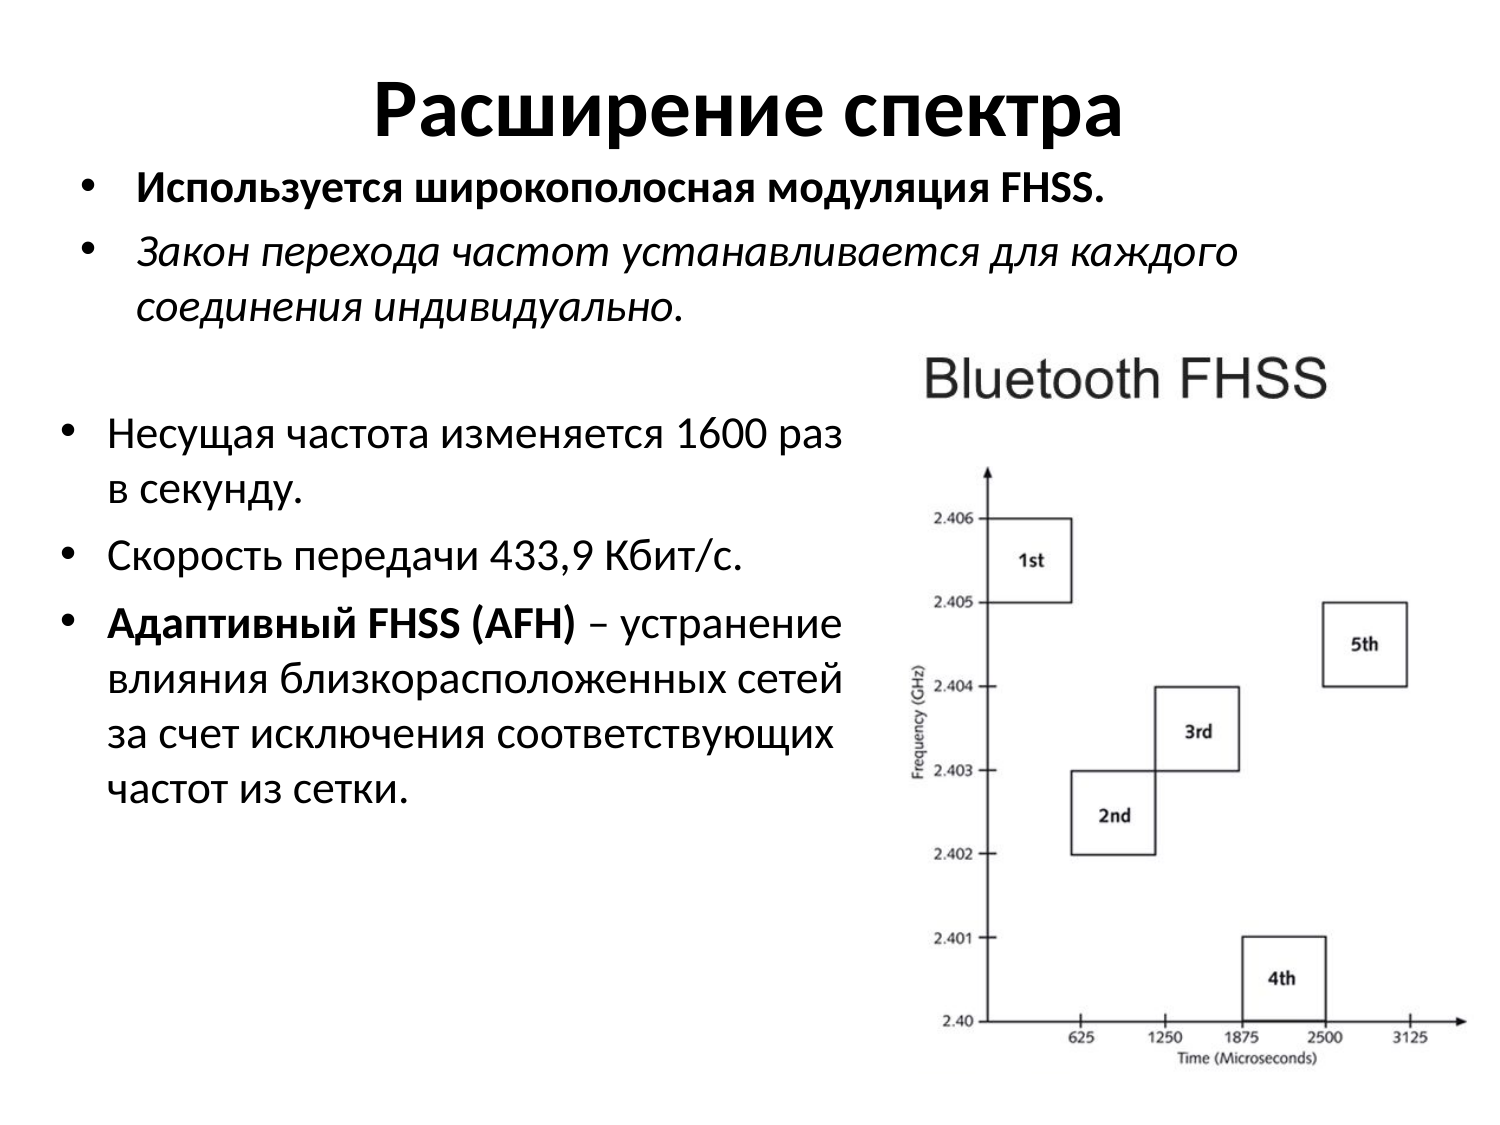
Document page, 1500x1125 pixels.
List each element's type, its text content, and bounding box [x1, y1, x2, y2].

text_box Несущая частота изменяется 1600 раз в секунду. Скорость передачи 433,9 Кбит/с. Адаптивный FHSS (AFH) – устранение влияния близкорасположенных сетей за счет исключения соответствующих частот из сетки. [45, 395, 861, 820]
title Расширение спектра [75, 45, 1425, 149]
list Используется широкополосная модуляция FHSS. Закон перехода частот устанавливается для каждого соединения индивидуально. [64, 149, 1425, 1059]
picture [903, 328, 1474, 1074]
